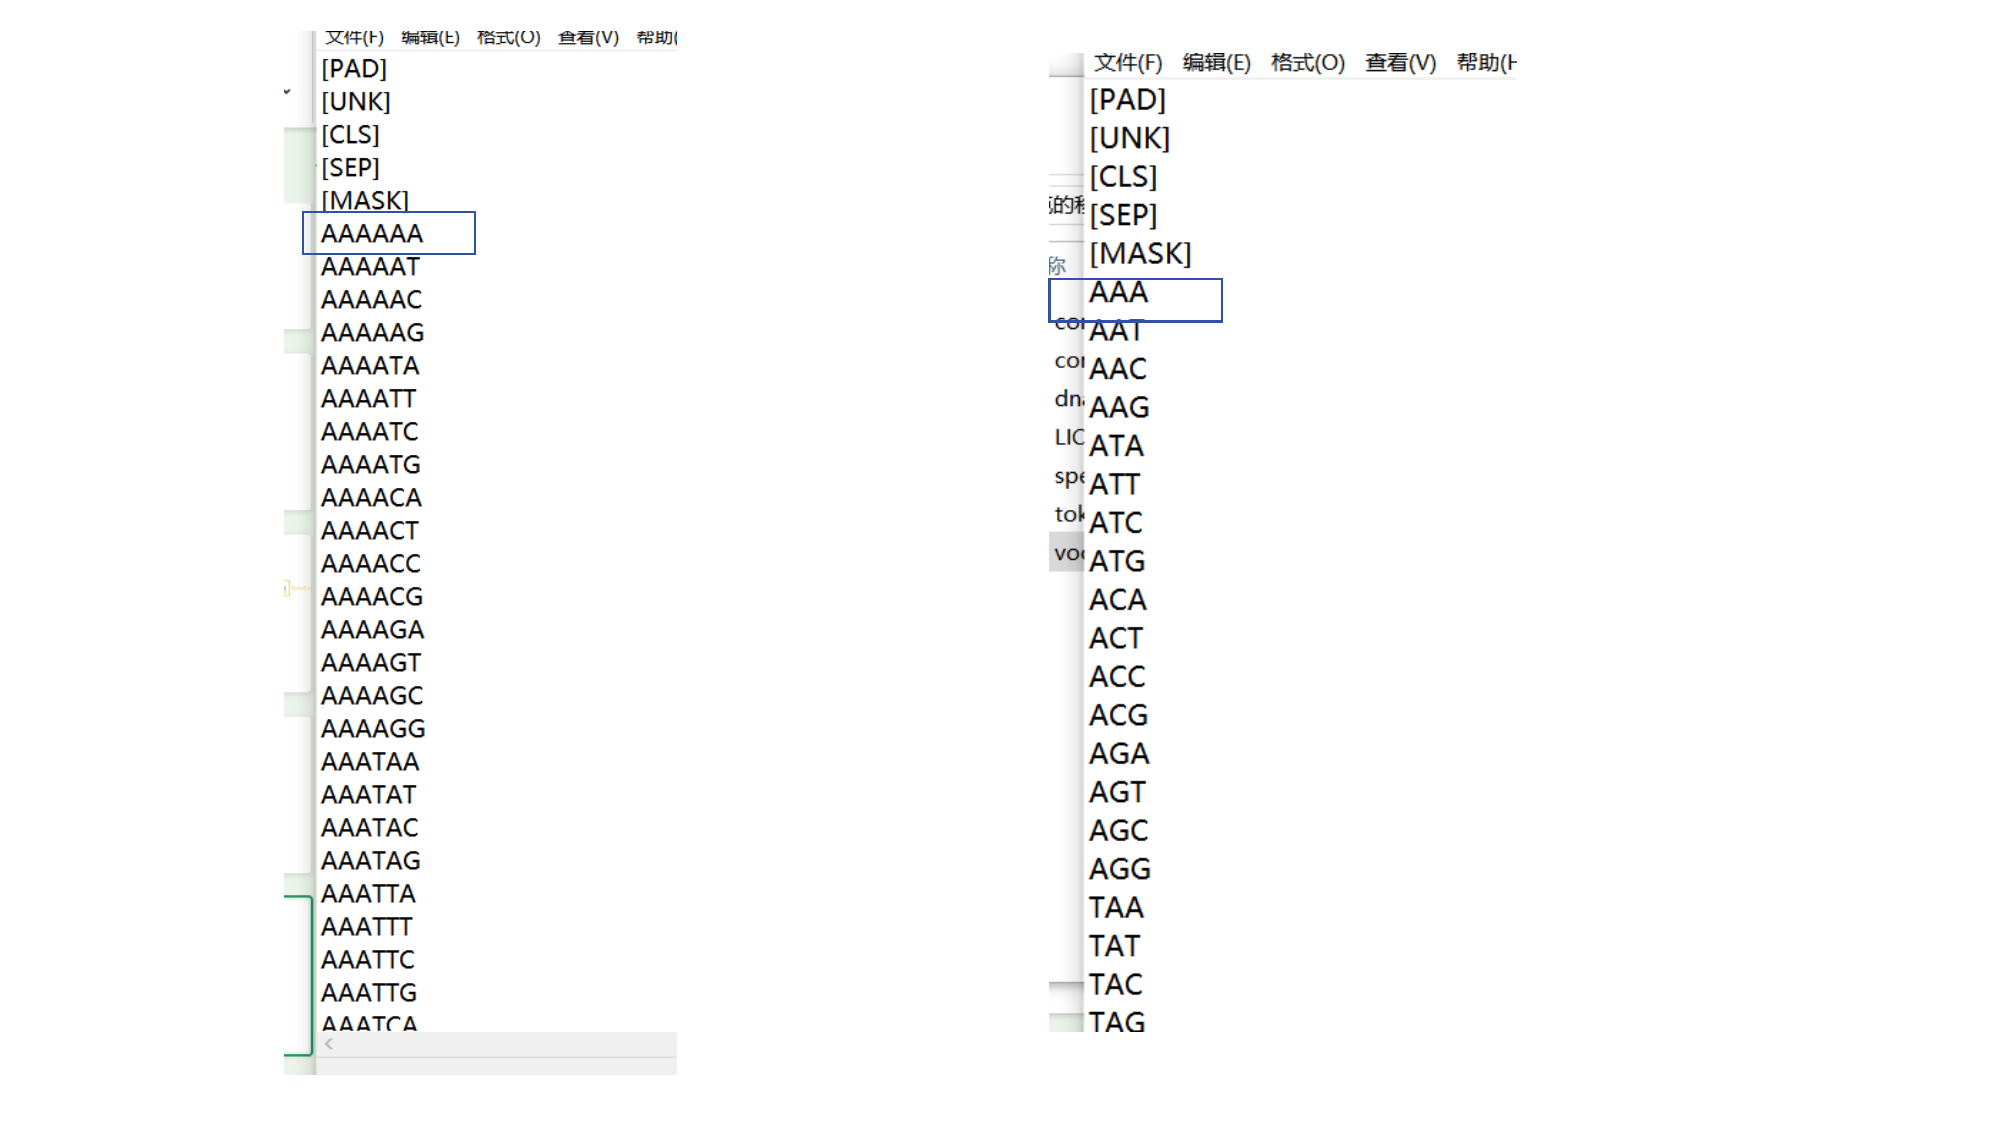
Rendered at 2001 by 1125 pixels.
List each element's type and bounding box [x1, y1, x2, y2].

picture [283, 30, 677, 1075]
picture [1048, 53, 1517, 1032]
